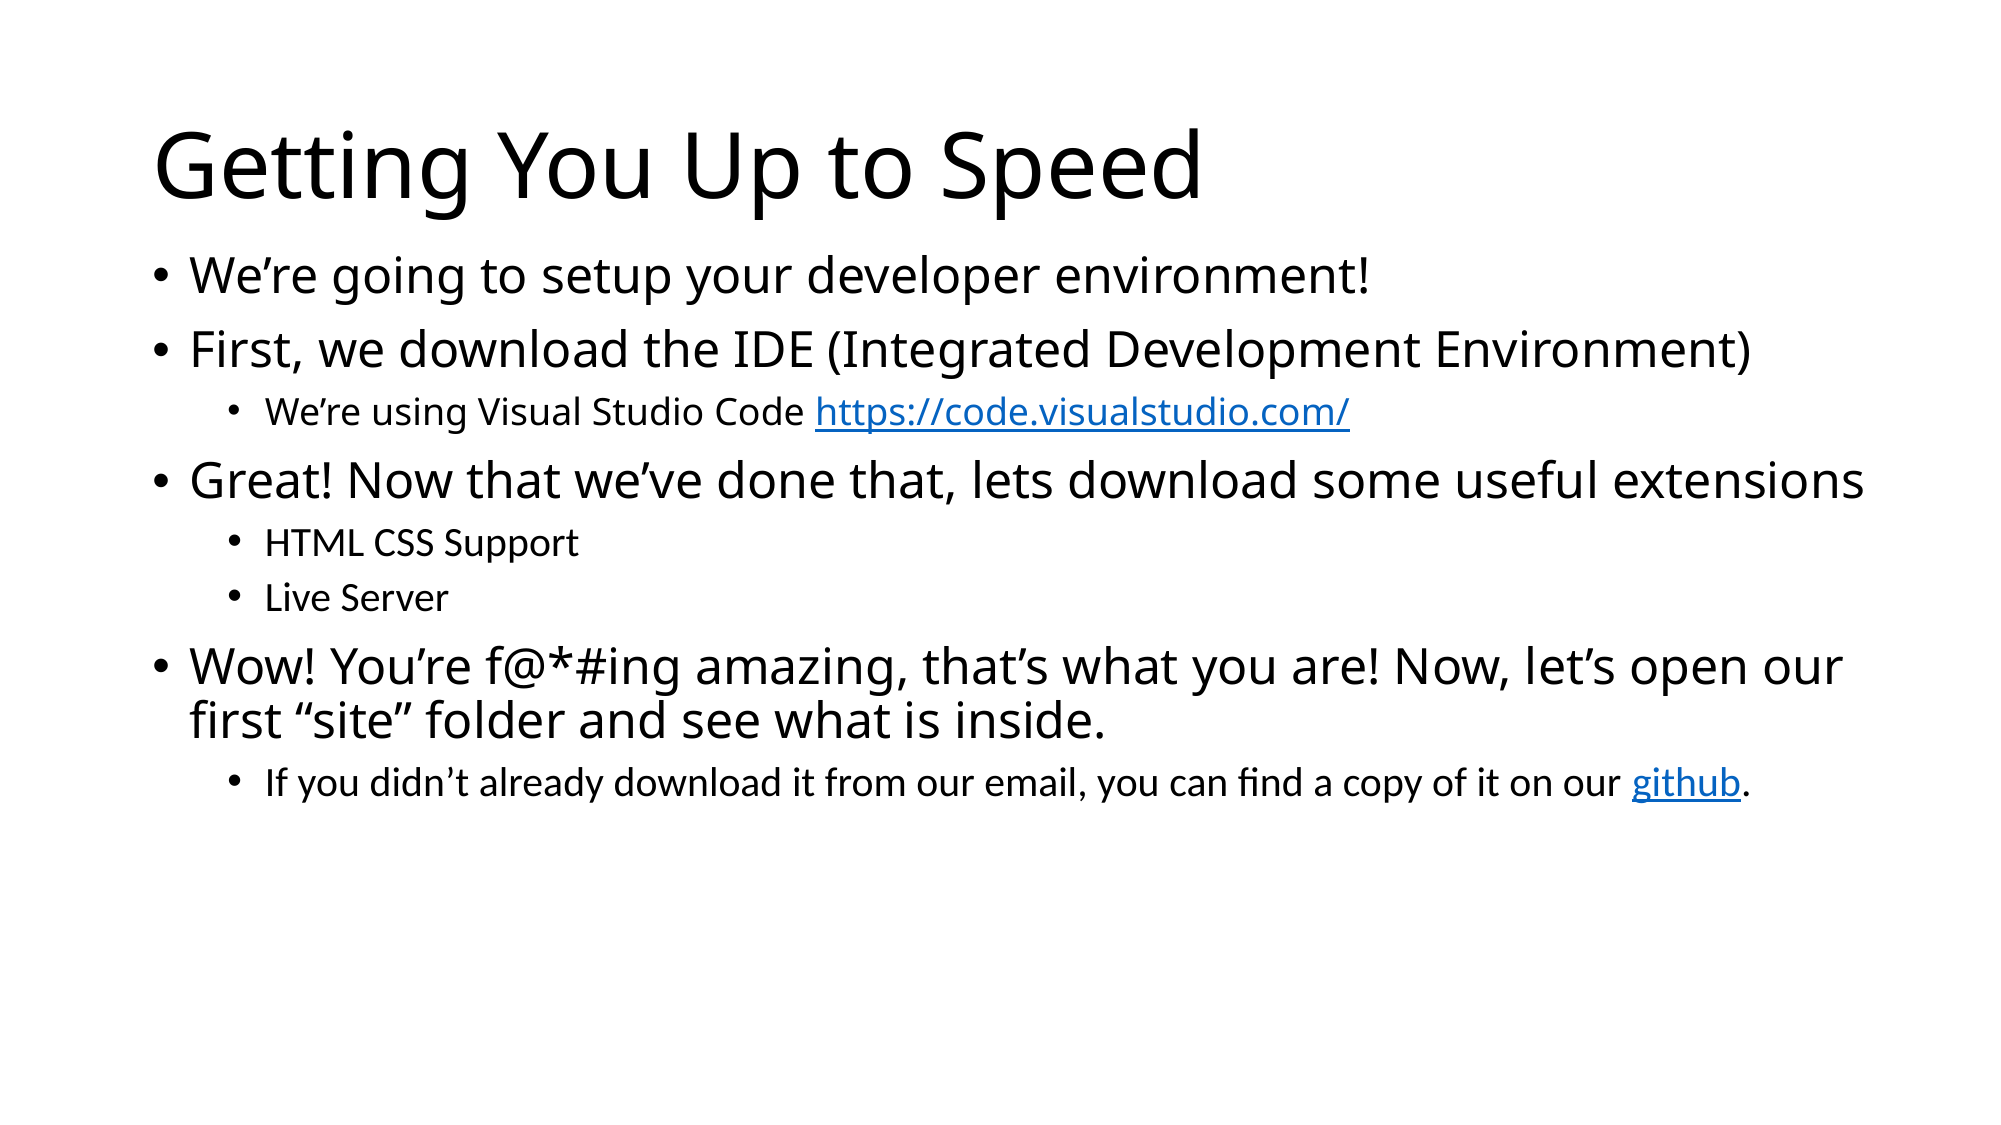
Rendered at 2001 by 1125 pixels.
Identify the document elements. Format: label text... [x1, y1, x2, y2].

list We’re going to setup your developer environment! First, we download the IDE (Integrated Development Environment) We’re using Visual Studio Code https://code.visualstudio.com/ Great! Now that we’ve done that, lets download some useful extensions HTML CSS Support Live Server Wow! You’re f@*#ing amazing, that’s what you are! Now, let’s open our first “site” folder and see what is inside. If you didn’t already download it from our email, you can find a copy of it on our github. [137, 242, 1910, 1096]
title Getting You Up to Speed [137, 59, 1863, 242]
